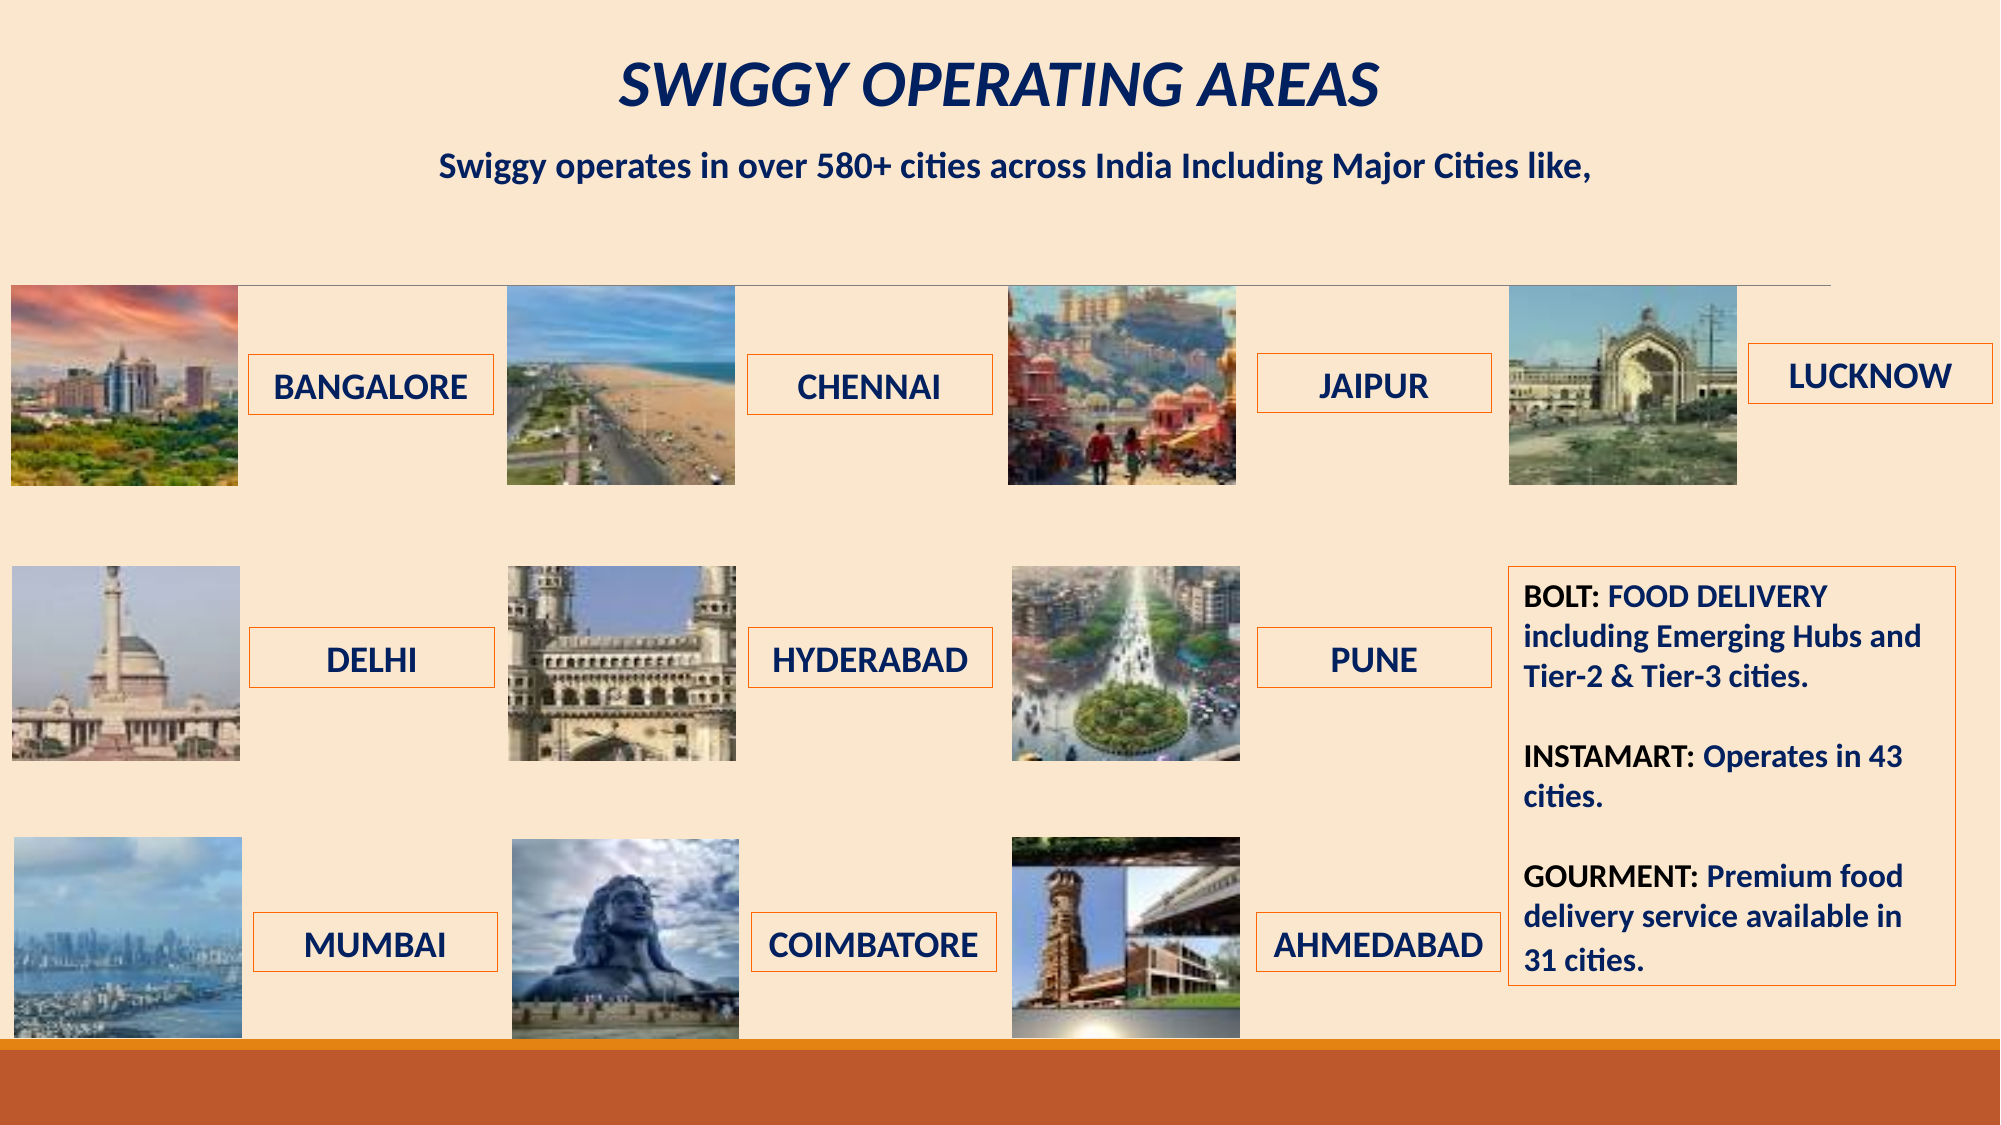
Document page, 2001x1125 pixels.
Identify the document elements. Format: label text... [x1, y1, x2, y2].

text_box Swiggy operates in over 580+ cities across India Including Major Cities like, [363, 133, 1669, 194]
picture [507, 286, 736, 486]
picture [1012, 837, 1241, 1038]
picture [1008, 285, 1236, 485]
text_box AHMEDABAD [1256, 912, 1501, 972]
picture [13, 837, 242, 1038]
text_box BANGALORE [248, 354, 494, 415]
picture [1012, 566, 1241, 762]
text_box MUMBAI [253, 912, 498, 972]
text_box SWIGGY OPERATING AREAS [462, 36, 1538, 124]
text_box CHENNAI [747, 354, 993, 415]
text_box HYDERABAD [748, 627, 993, 688]
text_box LUCKNOW [1748, 343, 1993, 404]
text_box BOLT: FOOD DELIVERY including Emerging Hubs and Tier-2 & Tier-3 cities. INSTAMART: Operates in 43 cities. GOURMENT: Premium food delivery service available in 31 cities. [1508, 566, 1956, 986]
picture [12, 566, 241, 762]
picture [508, 566, 736, 762]
picture [10, 285, 239, 486]
picture [511, 838, 740, 1040]
text_box JAIPUR [1257, 353, 1492, 413]
text_box PUNE [1257, 627, 1492, 688]
picture [1509, 285, 1737, 485]
text_box COIMBATORE [751, 912, 997, 972]
text_box DELHI [249, 627, 495, 688]
